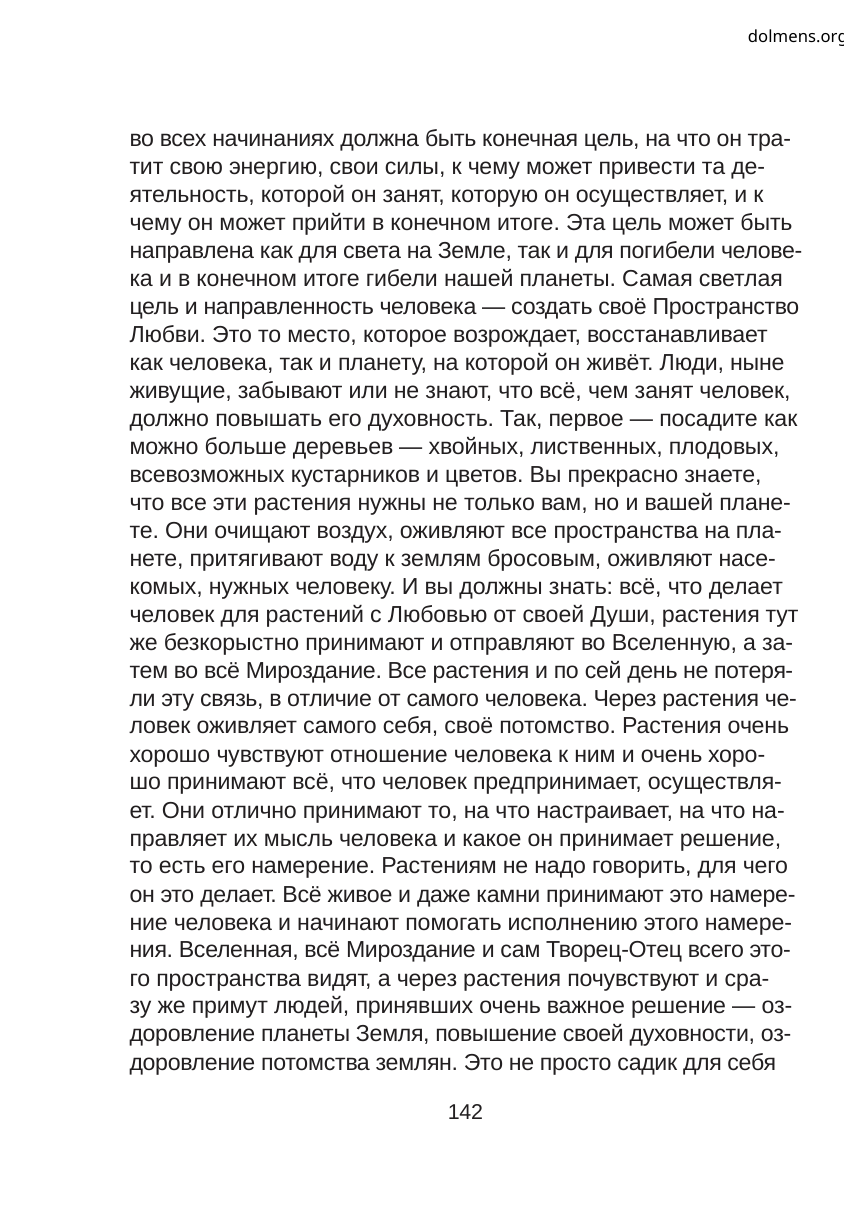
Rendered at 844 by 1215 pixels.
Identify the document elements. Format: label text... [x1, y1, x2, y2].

text_box во всех начинаниях должна быть конечная цель, на что он тра- тит свою энергию, свои силы, к чему может привести та де- ятельность, которой он занят, которую он осуществляет, и к чему он может прийти в конечном итоге. Эта цель может быть направлена как для света на Земле, так и для погибели челове- ка и в конечном итоге гибели нашей планеты. Самая светлая цель и направленность человека — создать своё Пространство Любви. Это то место, которое возрождает, восстанавливает как человека, так и планету, на которой он живёт. Люди, ныне живущие, забывают или не знают, что всё, чем занят человек, должно повышать его духовность. Так, первое — посадите как можно больше деревьев — хвойных, лиственных, плодовых, всевозможных кустарников и цветов. Вы прекрасно знаете, что все эти растения нужны не только вам, но и вашей плане- те. Они очищают воздух, оживляют все пространства на пла- нете, притягивают воду к землям бросовым, оживляют насе- комых, нужных человеку. И вы должны знать: всё, что делает человек для растений с Любовью от своей Души, растения тут же безкорыстно принимают и отправляют во Вселенную, а за- тем во всё Мироздание. Все растения и по сей день не потеря- ли эту связь, в отличие от самого человека. Через растения че- ловек оживляет самого себя, своё потомство. Растения очень хорошо чувствуют отношение человека к ним и очень хоро- шо принимают всё, что человек предпринимает, осуществля- ет. Они отлично принимают то, на что настраивает, на что на- правляет их мысль человека и какое он принимает решение, то есть его намерение. Растениям не надо говорить, для чего он это делает. Всё живое и даже камни принимают это намере- ние человека и начинают помогать исполнению этого намере- ния. Вселенная, всё Мироздание и сам Творец-Отец всего это- го пространства видят, а через растения почувствуют и сра- зу же примут людей, принявших очень важное решение — оз- доровление планеты Земля, повышение своей духовности, оз- доровление потомства землян. Это не просто садик для себя [129, 122, 802, 1103]
text_box dolmens.org [747, 27, 844, 66]
text_box 142 [447, 1097, 484, 1151]
